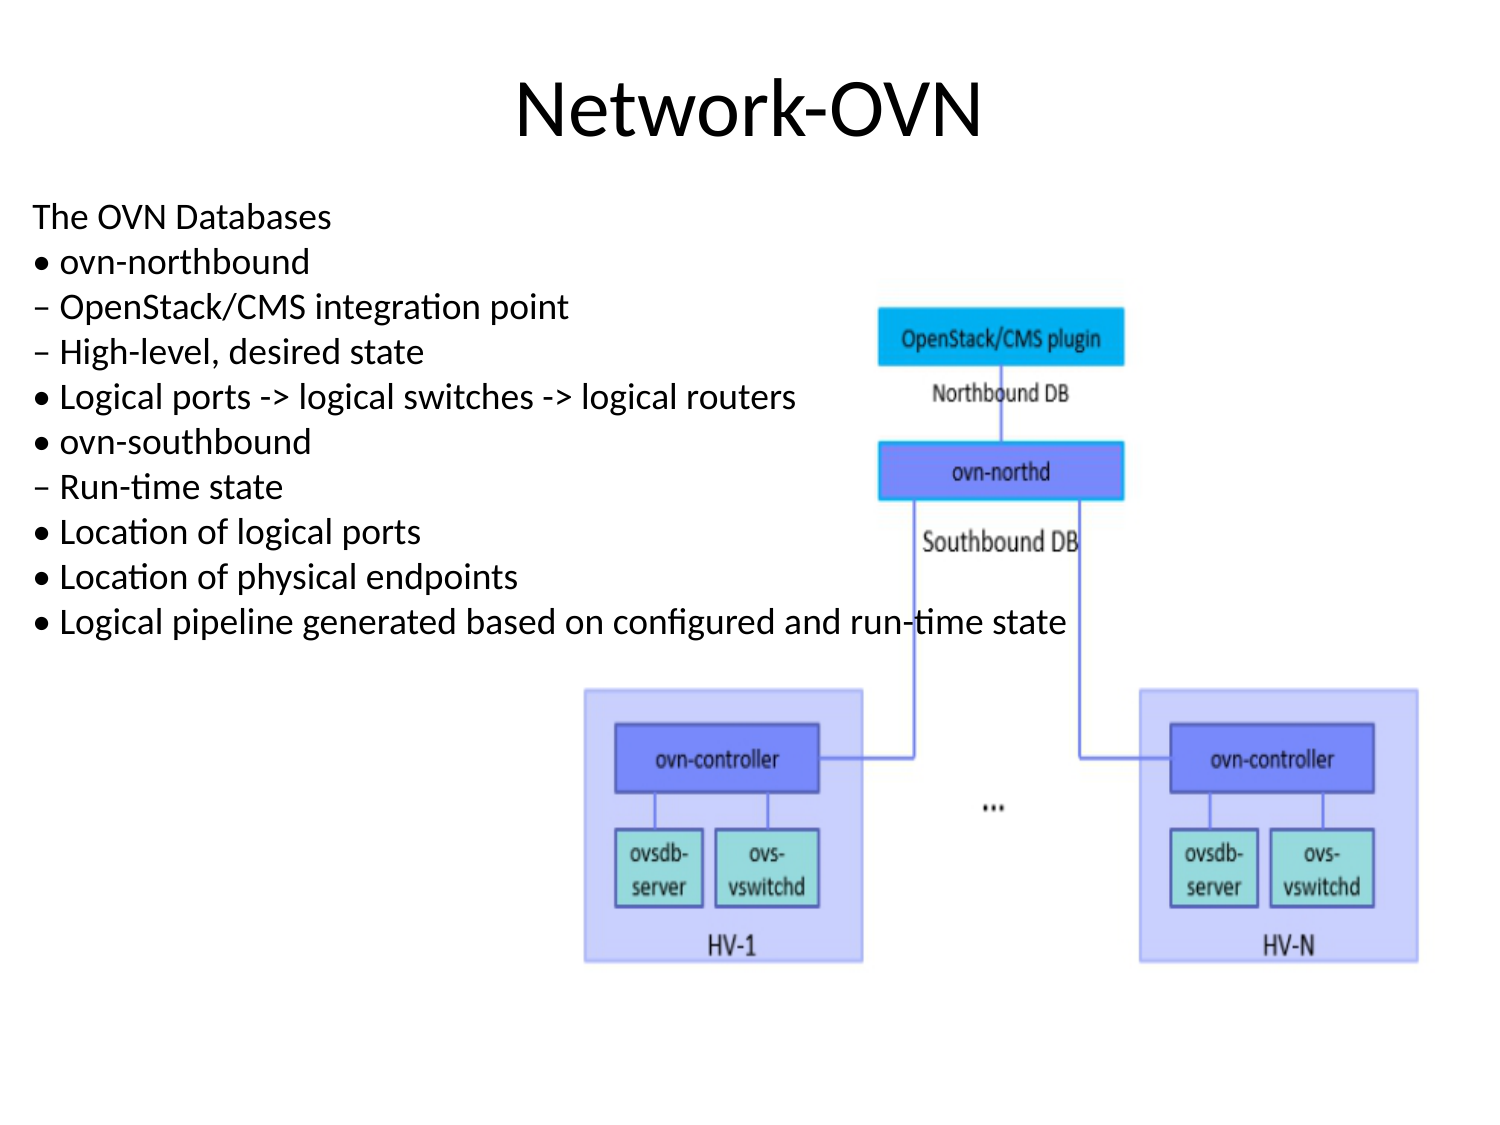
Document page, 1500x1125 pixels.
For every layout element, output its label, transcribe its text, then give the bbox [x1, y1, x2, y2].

title Network-OVN [75, 45, 1425, 161]
picture [557, 278, 1445, 985]
text_box The OVN Databases • ovn-northbound – OpenStack/CMS integration point – High-level, desired state • Logical ports -> logical switches -> logical routers • ovn-southbound – Run-time state • Location of logical ports • Location of physical endpoints • Logical pipeline generated based on configured and run-time state [17, 184, 1093, 650]
